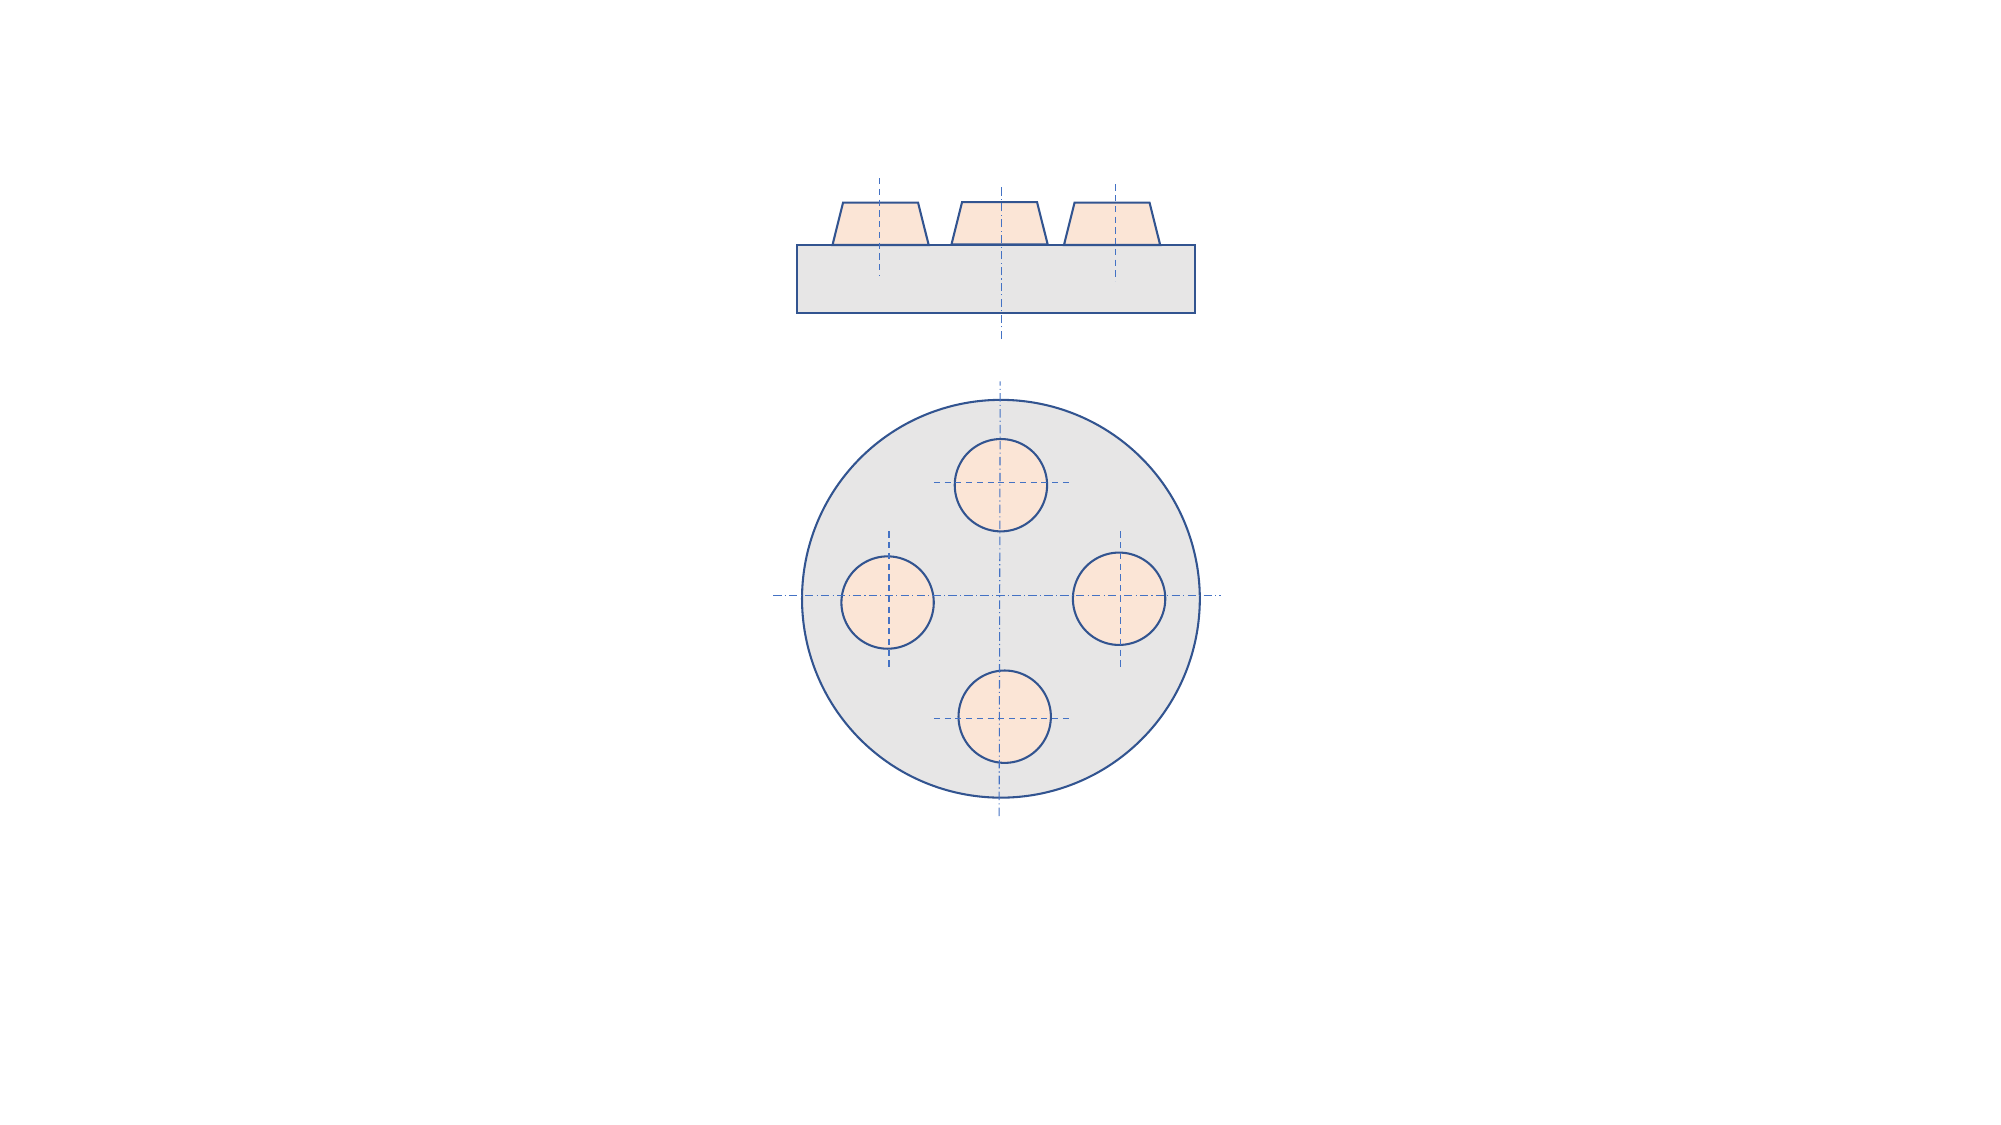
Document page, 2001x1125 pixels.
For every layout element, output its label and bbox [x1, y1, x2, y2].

text_box [772, 178, 1221, 817]
